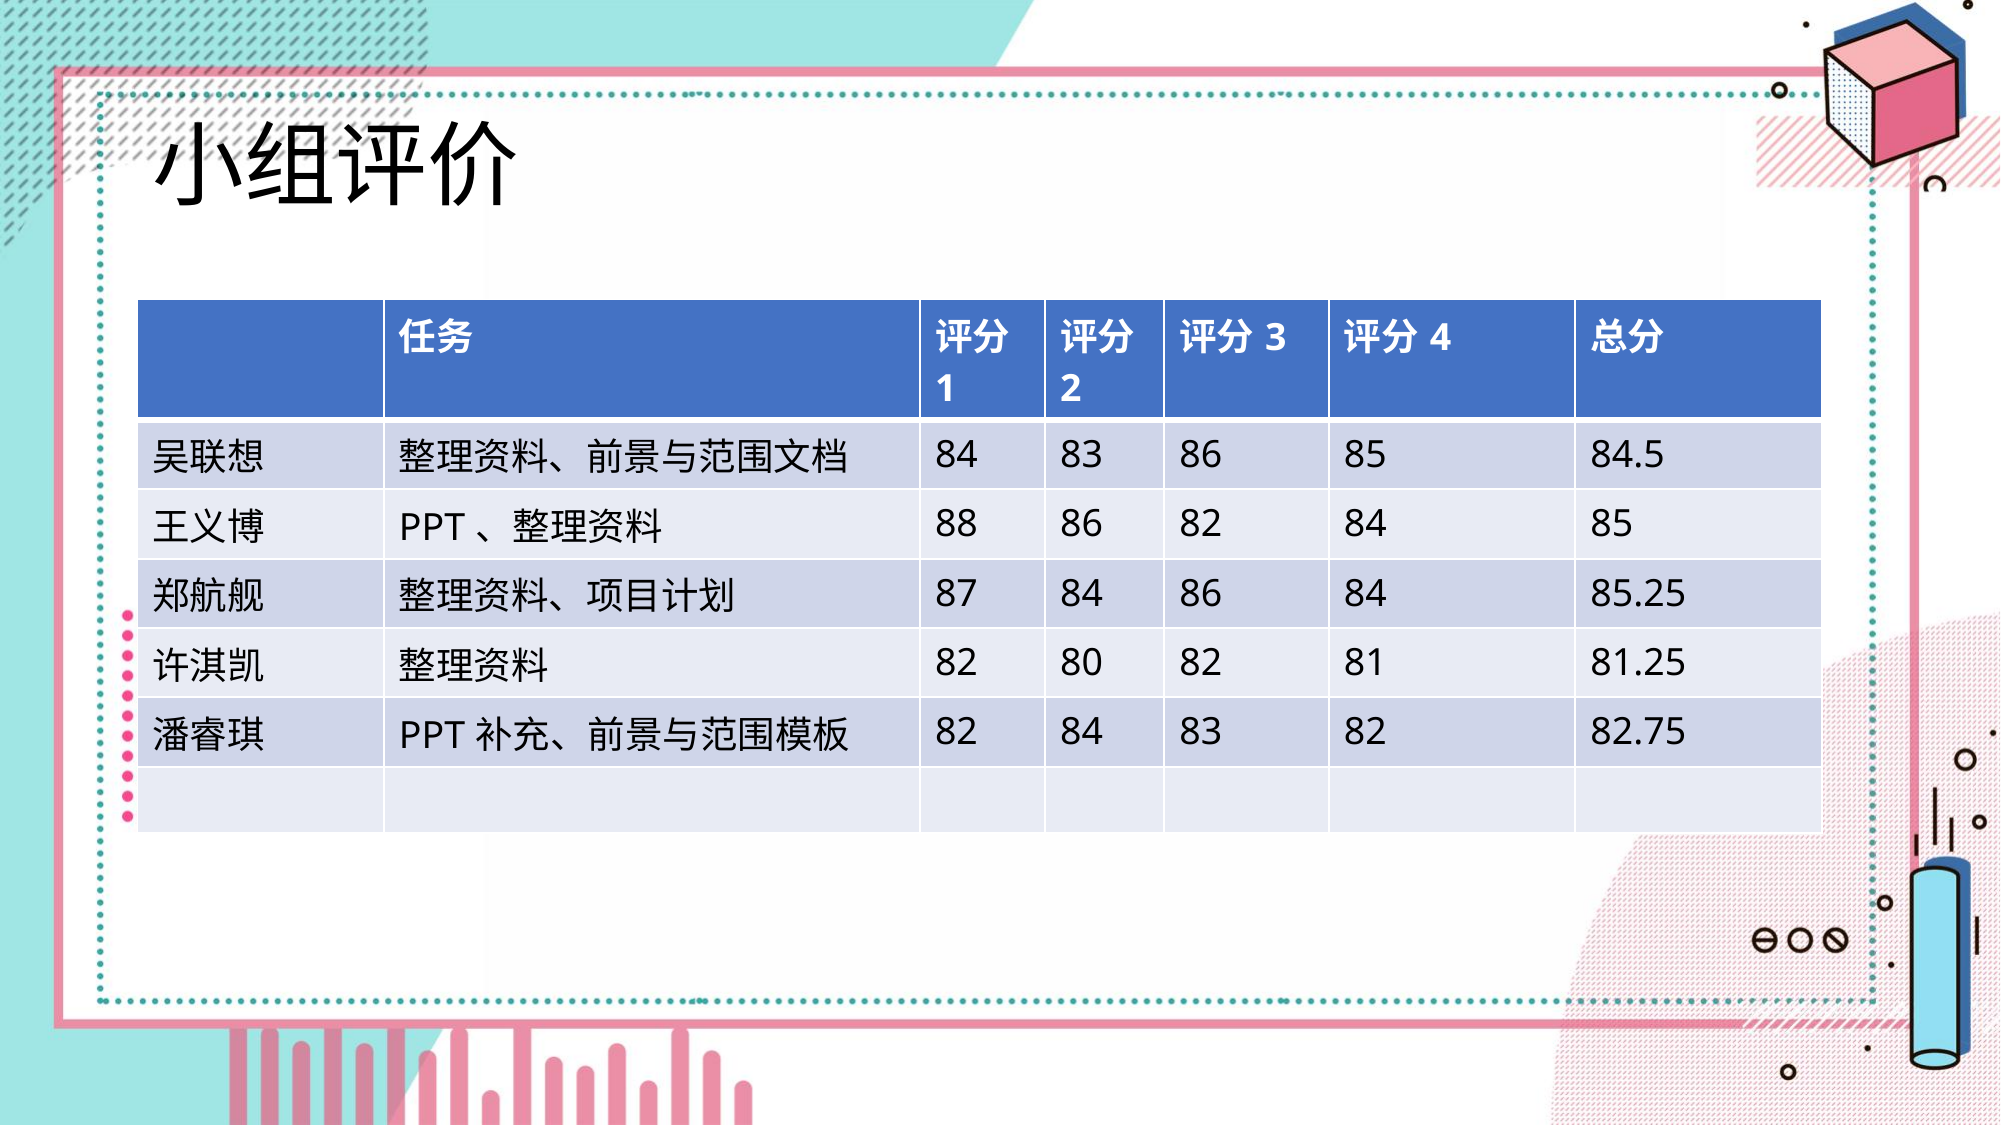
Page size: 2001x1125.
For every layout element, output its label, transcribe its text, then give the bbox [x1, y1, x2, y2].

table_header 评分3 [1165, 300, 1328, 417]
table_cell [1330, 768, 1574, 832]
table_cell 80 [1046, 629, 1163, 696]
table_header 评分2 [1046, 300, 1163, 417]
table_cell 82.75 [1576, 698, 1821, 766]
table_cell 84 [921, 423, 1044, 488]
table_cell 85 [1576, 490, 1821, 558]
table_header 总分 [1576, 300, 1821, 417]
table_cell 84.5 [1576, 423, 1821, 488]
table_header 评分4 [1330, 300, 1574, 417]
table_cell 82 [1330, 698, 1574, 766]
table_cell 84 [1046, 560, 1163, 627]
table_cell [385, 768, 919, 832]
table_cell 郑航舰 [138, 560, 383, 627]
title 小组评价 [137, 59, 1863, 278]
table_cell 整理资料、前景与范围文档 [385, 423, 919, 488]
table_cell 88 [921, 490, 1044, 558]
table_cell 85.25 [1576, 560, 1821, 627]
table_cell 84 [1330, 560, 1574, 627]
table_cell 吴联想 [138, 423, 383, 488]
table_cell 81 [1330, 629, 1574, 696]
table_cell [1046, 768, 1163, 832]
table_cell 82 [1165, 629, 1328, 696]
table_cell 潘睿琪 [138, 698, 383, 766]
table_cell 87 [921, 560, 1044, 627]
table_cell 82 [1165, 490, 1328, 558]
table_cell PPT、整理资料 [385, 490, 919, 558]
table_cell 84 [1046, 698, 1163, 766]
table_cell [138, 768, 383, 832]
table_cell [1165, 768, 1328, 832]
table_cell 王义博 [138, 490, 383, 558]
table_cell 81.25 [1576, 629, 1821, 696]
picture [0, 0, 2001, 1125]
table_cell 82 [921, 629, 1044, 696]
table_cell 86 [1165, 423, 1328, 488]
table_header 评分1 [921, 300, 1044, 417]
table_cell 整理资料 [385, 629, 919, 696]
table_cell 许淇凯 [138, 629, 383, 696]
table_cell 整理资料、项目计划 [385, 560, 919, 627]
table_header [138, 300, 383, 417]
table_cell 82 [921, 698, 1044, 766]
table_cell 86 [1165, 560, 1328, 627]
table_cell 86 [1046, 490, 1163, 558]
table_header 任务 [385, 300, 919, 417]
table_cell PPT补充、前景与范围模板 [385, 698, 919, 766]
table_cell 83 [1165, 698, 1328, 766]
table_cell 84 [1330, 490, 1574, 558]
table_cell 85 [1330, 423, 1574, 488]
table_cell 83 [1046, 423, 1163, 488]
table_cell [1576, 768, 1821, 832]
table_cell [921, 768, 1044, 832]
